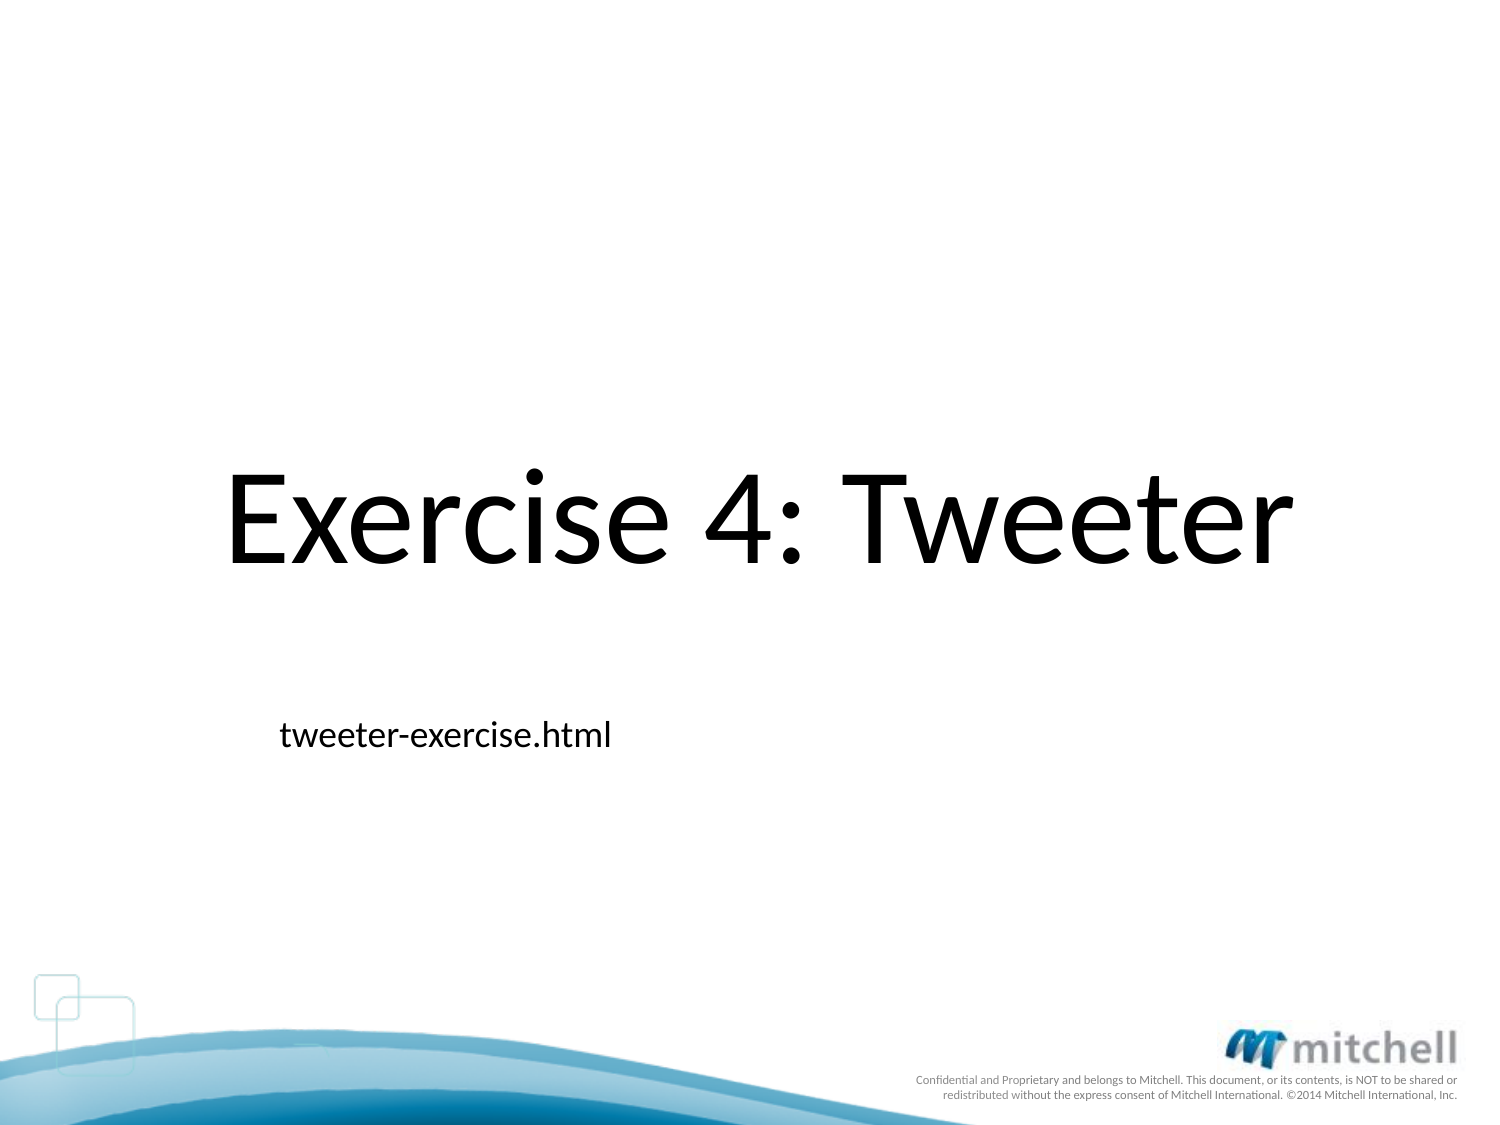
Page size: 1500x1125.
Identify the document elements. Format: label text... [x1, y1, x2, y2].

picture [1217, 1020, 1466, 1079]
text_box Exercise 4: Tweeter [112, 418, 1409, 599]
picture [0, 951, 1022, 1125]
text_box tweeter-exercise.html [264, 702, 628, 763]
